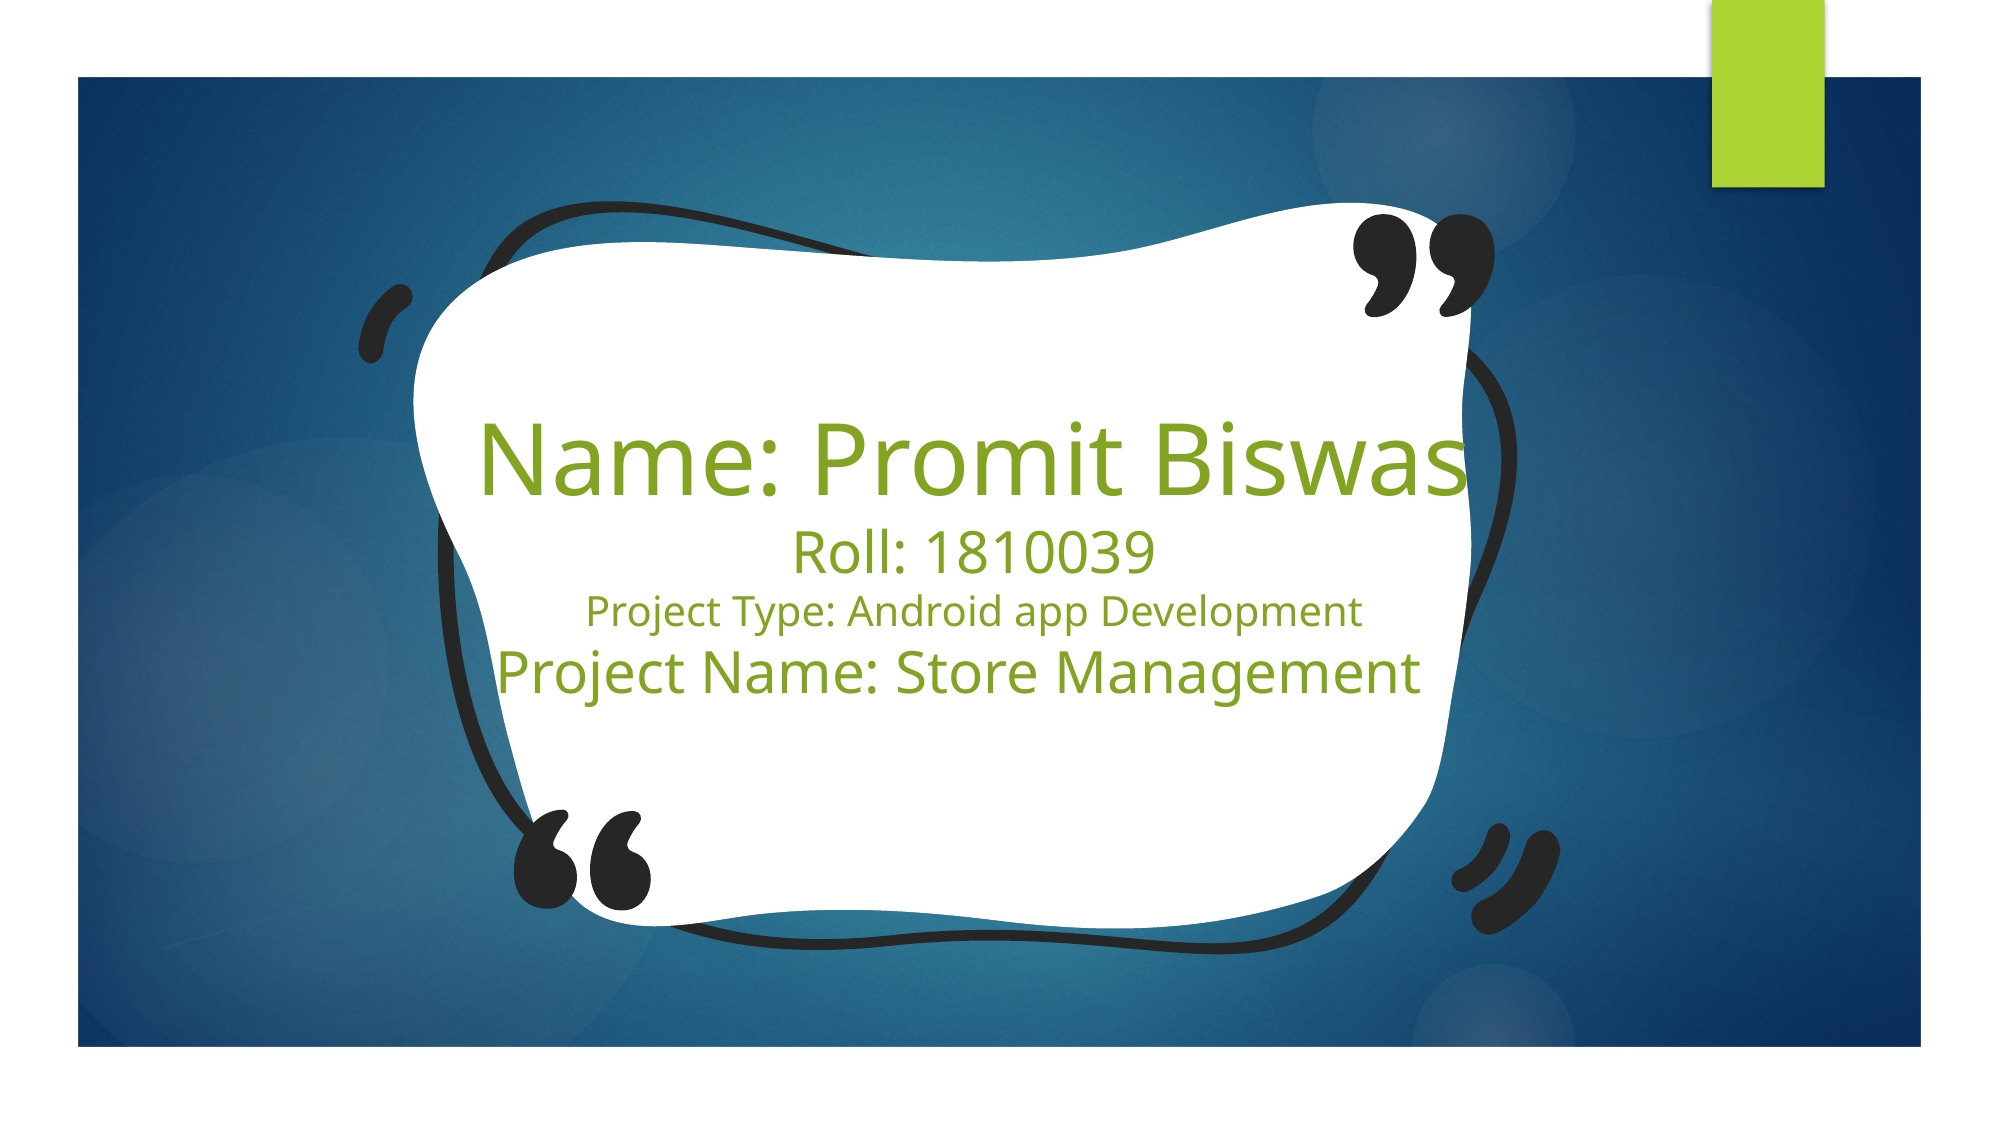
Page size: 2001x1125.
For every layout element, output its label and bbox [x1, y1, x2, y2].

text_box [351, 199, 1565, 955]
